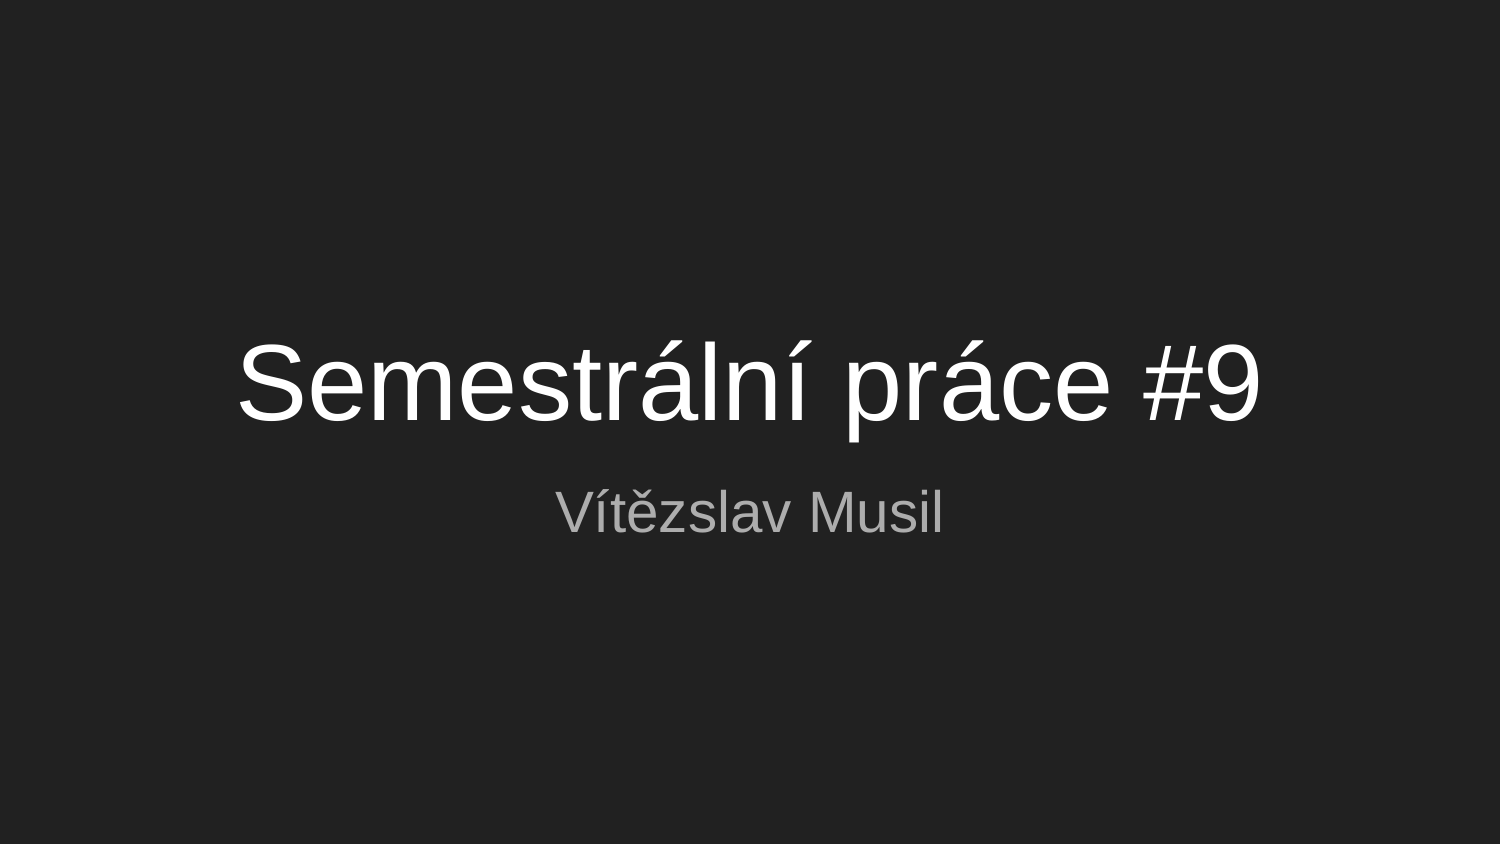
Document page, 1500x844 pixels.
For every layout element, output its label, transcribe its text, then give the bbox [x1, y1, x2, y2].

title Semestrální práce #9 [51, 122, 1449, 459]
subtitle Vítězslav Musil [51, 464, 1449, 595]
